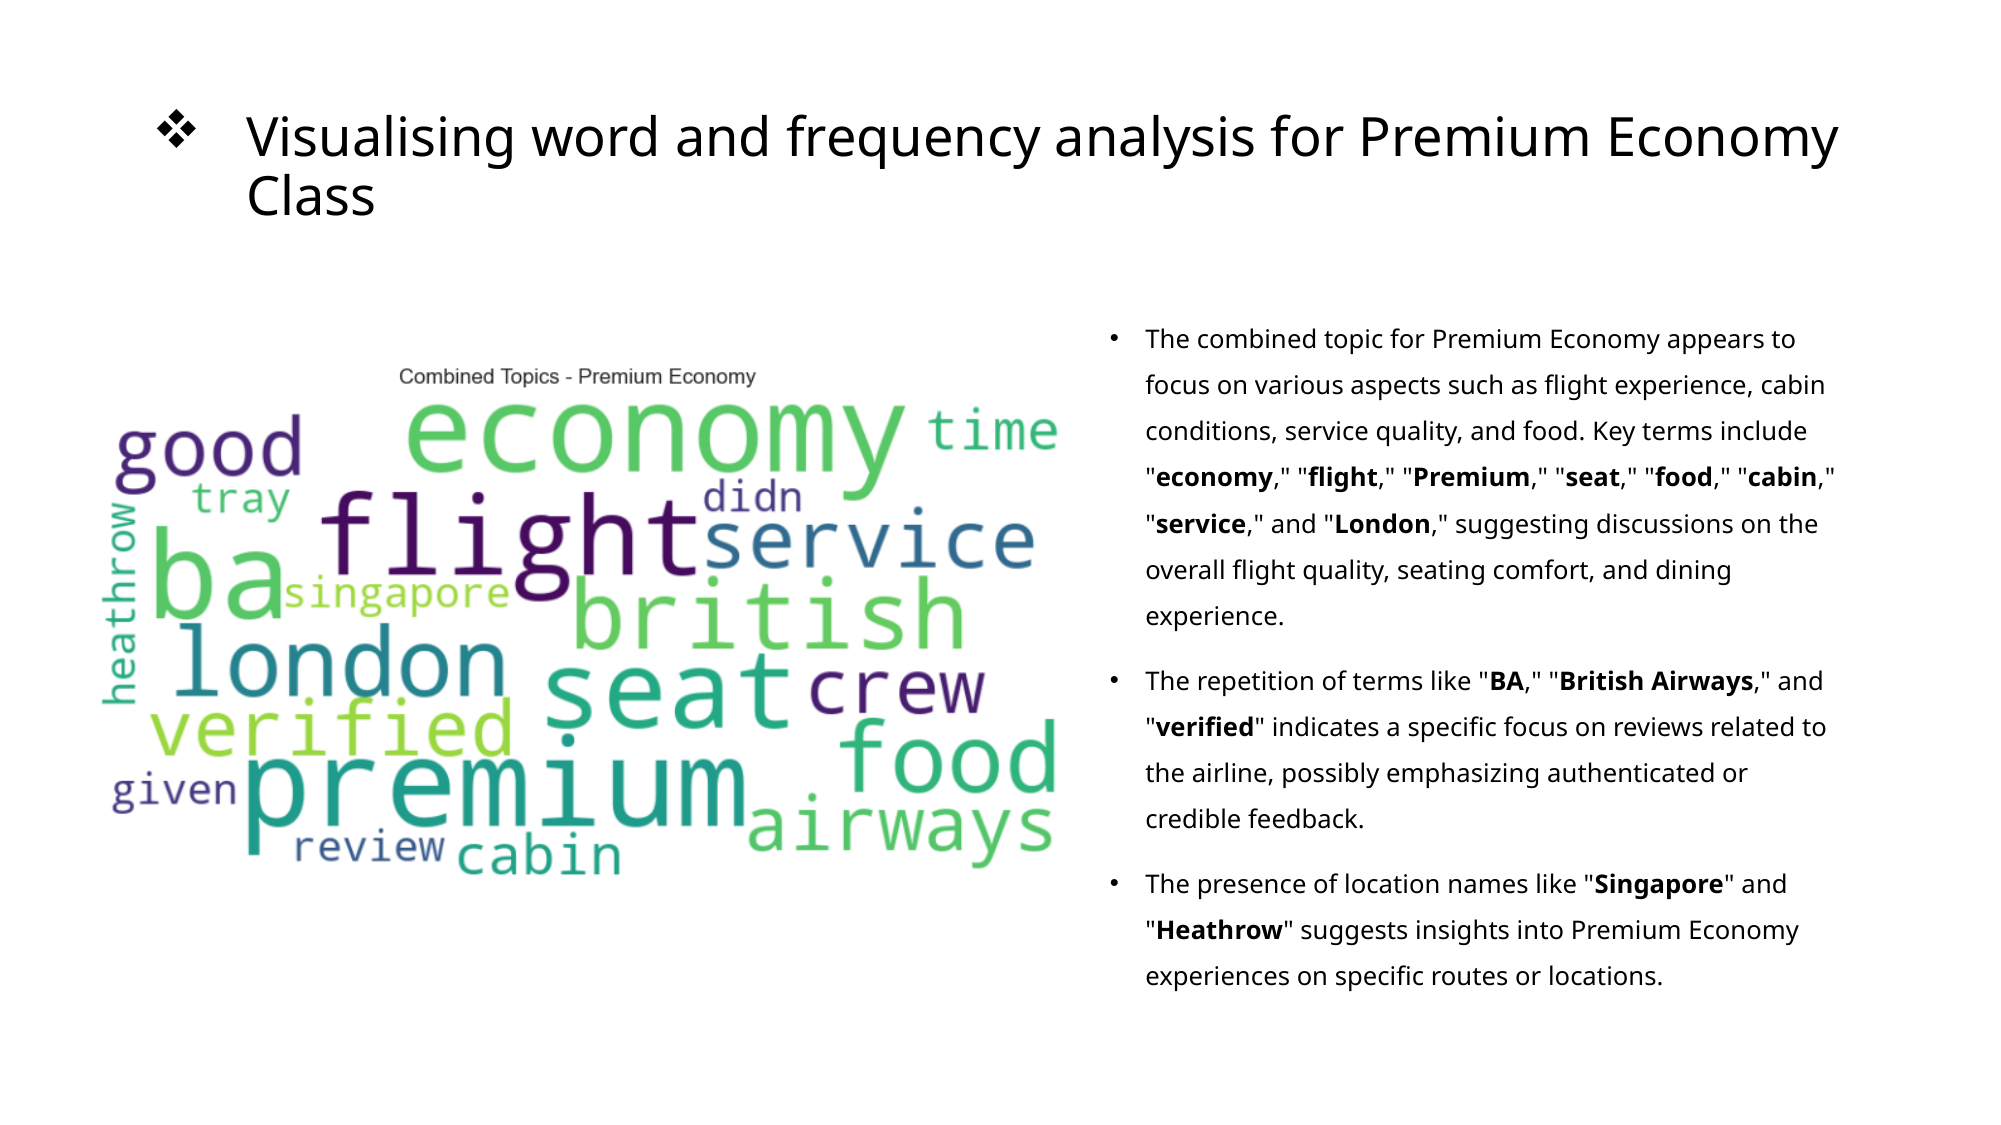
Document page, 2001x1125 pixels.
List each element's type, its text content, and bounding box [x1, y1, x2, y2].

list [80, 356, 1076, 893]
list The combined topic for Premium Economy appears to focus on various aspects such as flight experience, cabin conditions, service quality, and food. Key terms include "economy," "flight," "Premium," "seat," "food," "cabin," "service," and "London," suggesting discussions on the overall flight quality, seating comfort, and dining experience. The repetition of terms like "BA," "British Airways," and "verified" indicates a specific focus on reviews related to the airline, possibly emphasizing authenticated or credible feedback. The presence of location names like "Singapore" and "Heathrow" suggests insights into Premium Economy experiences on specific routes or locations. [1094, 299, 1863, 1014]
title Visualising word and frequency analysis for Premium Economy Class [137, 59, 1863, 278]
